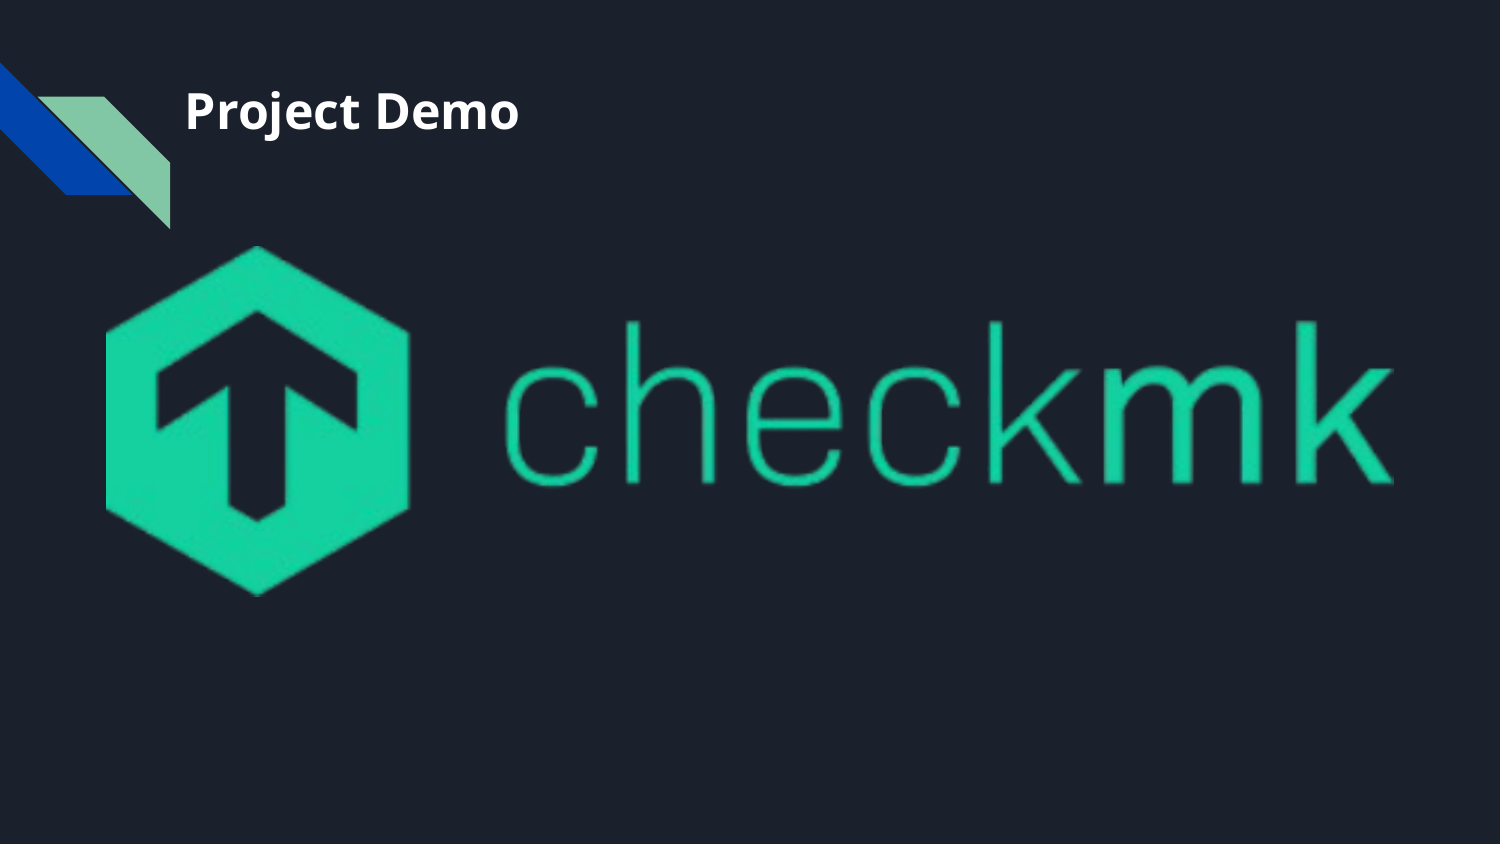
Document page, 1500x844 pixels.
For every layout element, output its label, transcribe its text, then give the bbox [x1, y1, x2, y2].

title Project Demo [169, 64, 1368, 215]
picture [106, 246, 1394, 598]
